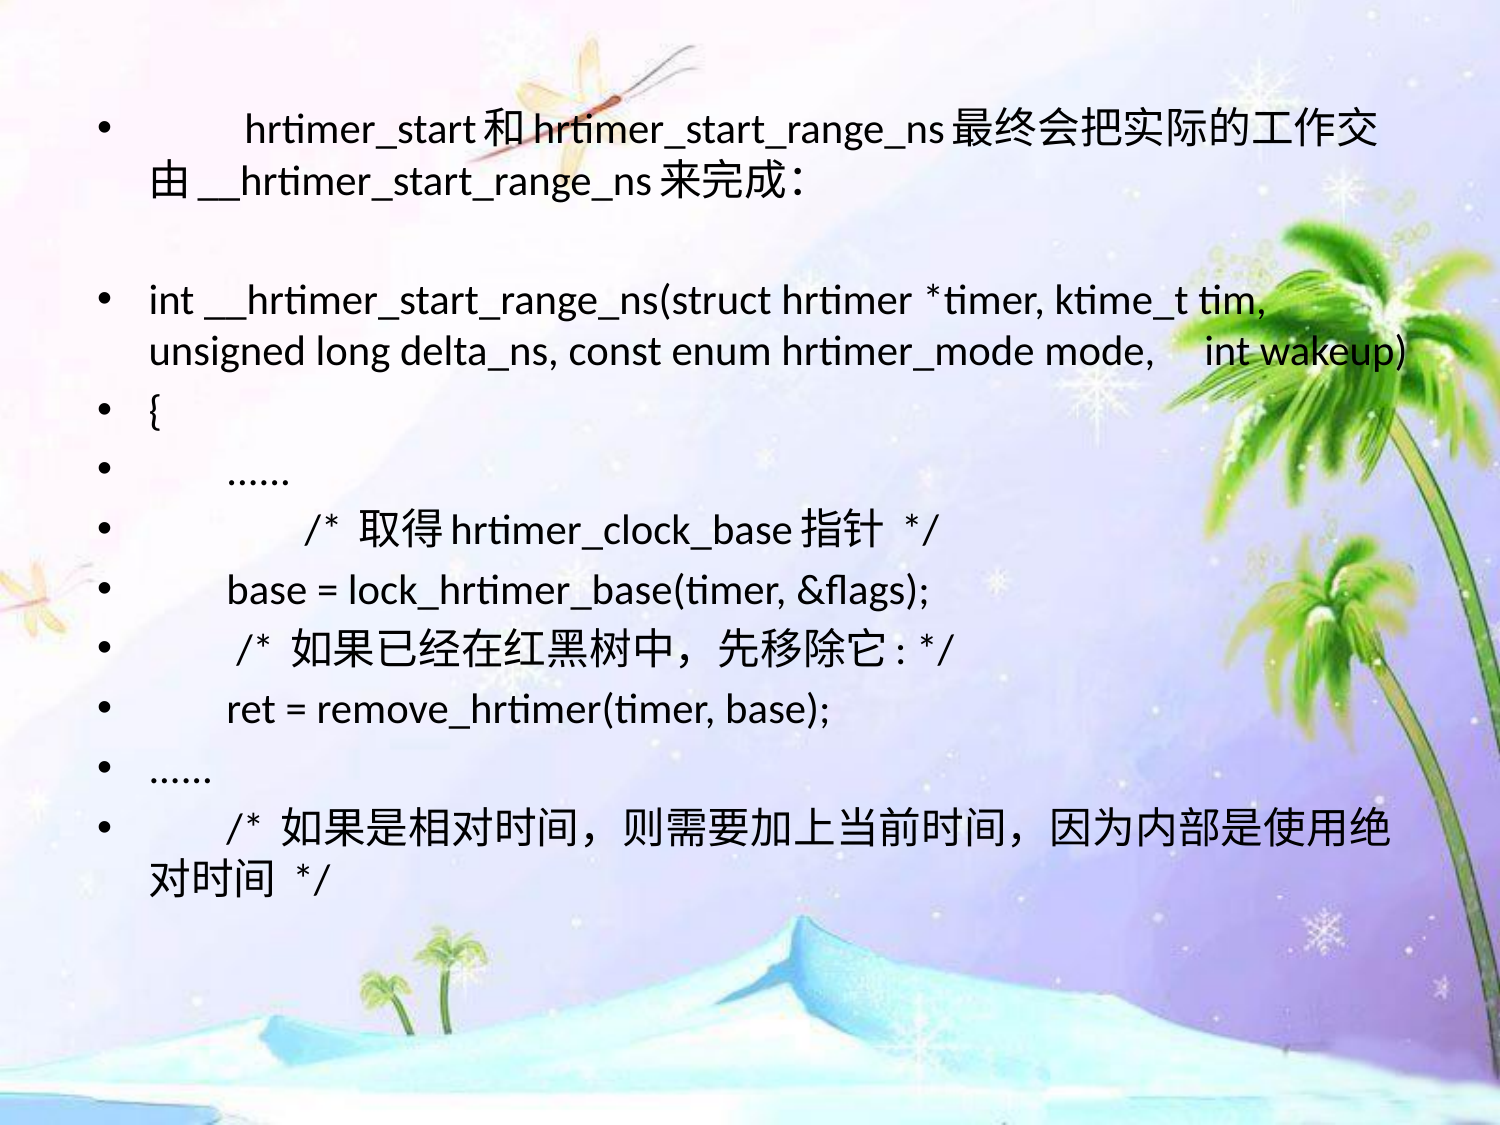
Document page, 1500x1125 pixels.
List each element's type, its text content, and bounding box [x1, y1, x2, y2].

picture [0, 0, 1500, 1125]
list hrtimer_start和hrtimer_start_range_ns最终会把实际的工作交由__hrtimer_start_range_ns来完成： int __hrtimer_start_range_ns(struct hrtimer *timer, ktime_t tim, unsigned long delta_ns, const enum hrtimer_mode mode, int wakeup) { ...... /* 取得hrtimer_clock_base指针 */ base = lock_hrtimer_base(timer, &flags); /* 如果已经在红黑树中，先移除它: */ ret = remove_hrtimer(timer, base); ...... /* 如果是相对时间，则需要加上当前时间，因为内部是使用绝对时间 */ [82, 93, 1432, 1005]
